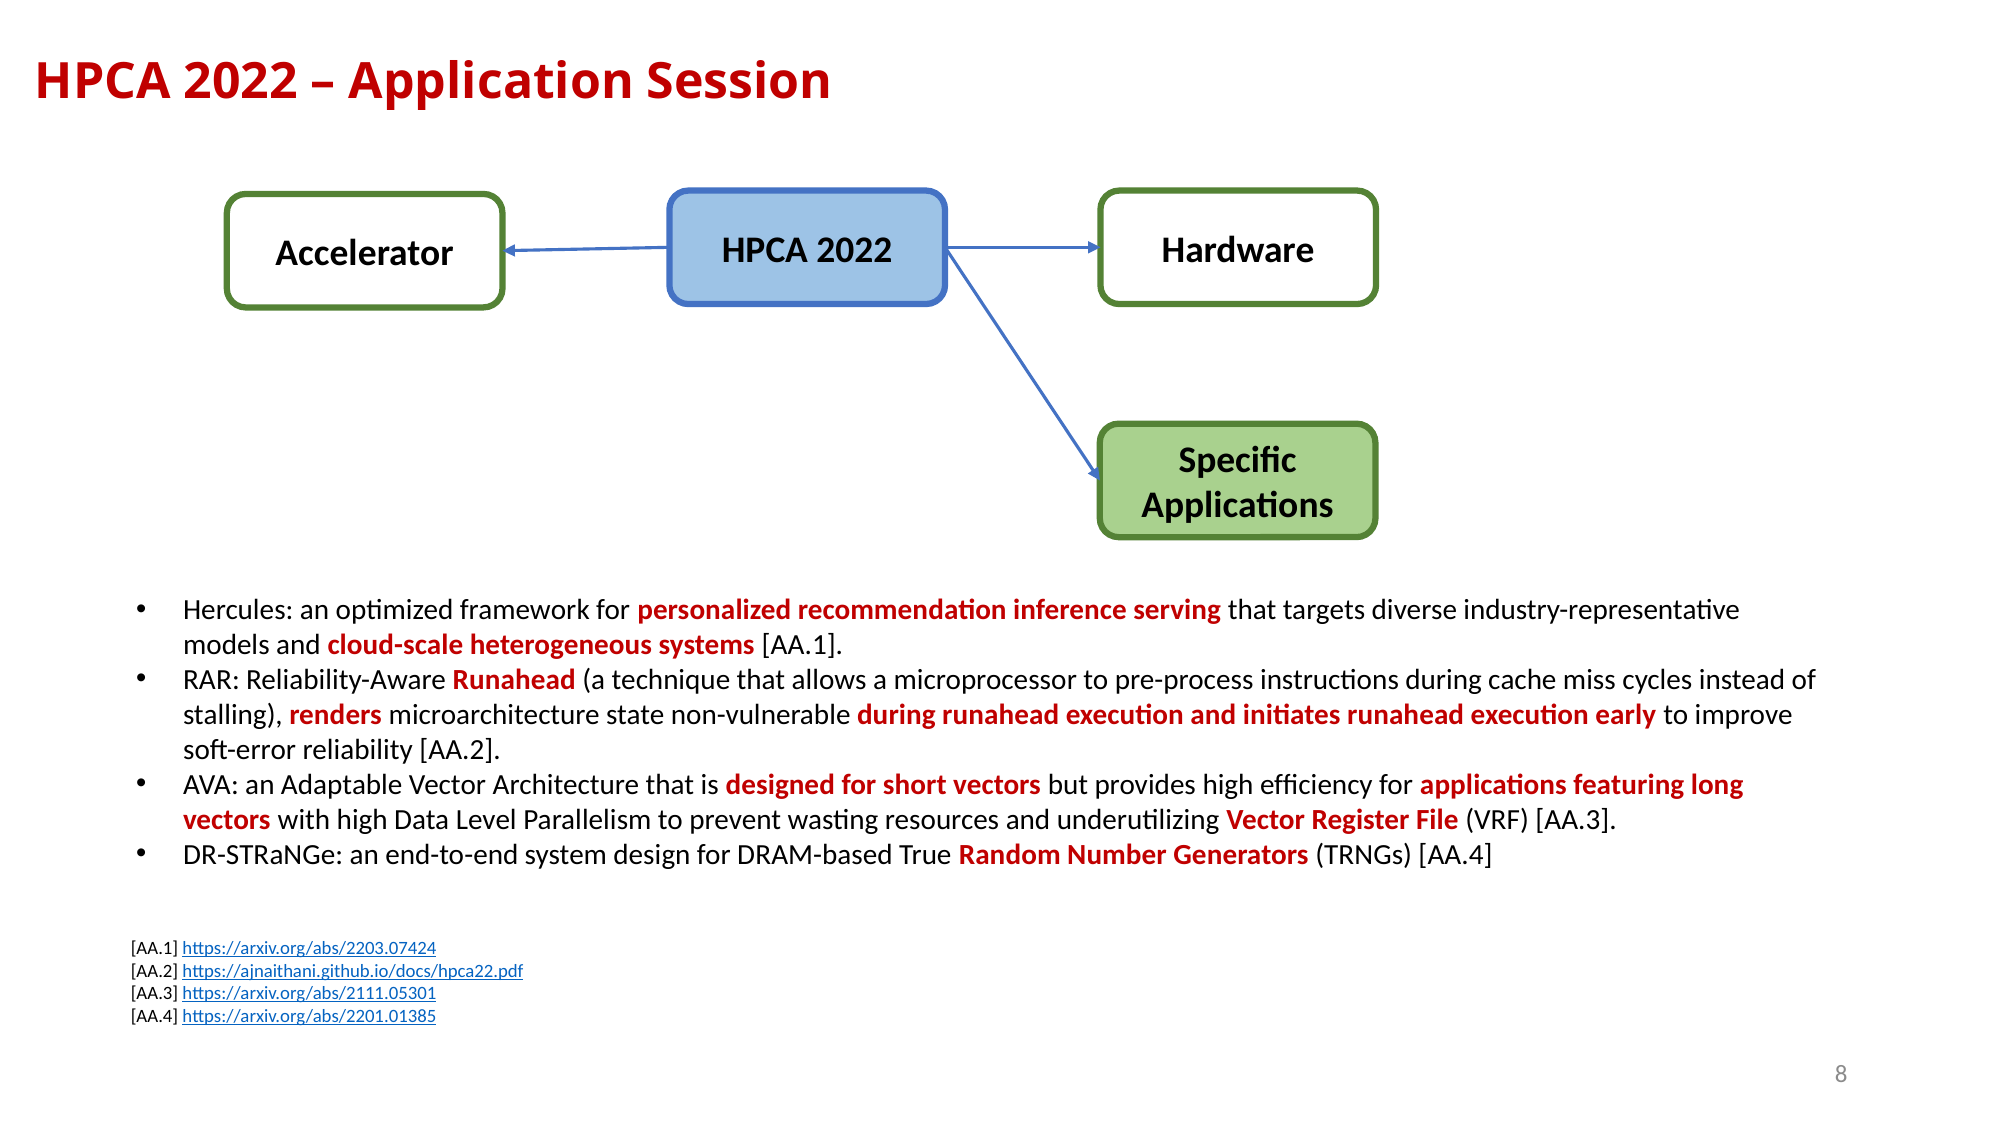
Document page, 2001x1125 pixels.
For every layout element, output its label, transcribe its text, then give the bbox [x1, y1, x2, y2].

text_box Hercules: an optimized framework for personalized recommendation inference serving that targets diverse industry-representative models and cloud-scale heterogeneous systems [AA.1]. RAR: Reliability-Aware Runahead (a technique that allows a microprocessor to pre-process instructions during cache miss cycles instead of stalling), renders microarchitecture state non-vulnerable during runahead execution and initiates runahead execution early to improve soft-error reliability [AA.2]. AVA: an Adaptable Vector Architecture that is designed for short vectors but provides high efﬁciency for applications featuring long vectors with high Data Level Parallelism to prevent wasting resources and underutilizing Vector Register File (VRF) [AA.3]. DR-STRaNGe: an end-to-end system design for DRAM-based True Random Number Generators (TRNGs) [AA.4] [121, 583, 1833, 878]
text_box HPCA 2022 – Application Session [19, 10, 1860, 154]
text_box [AA.1] https://arxiv.org/abs/2203.07424 [AA.2] https://ajnaithani.github.io/docs/hpca22.pdf [AA.3] https://arxiv.org/abs/2111.05301 [AA.4] https://arxiv.org/abs/2201.01385 [116, 928, 711, 1034]
slide_number 8 [1412, 1042, 1863, 1103]
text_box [226, 190, 1377, 538]
